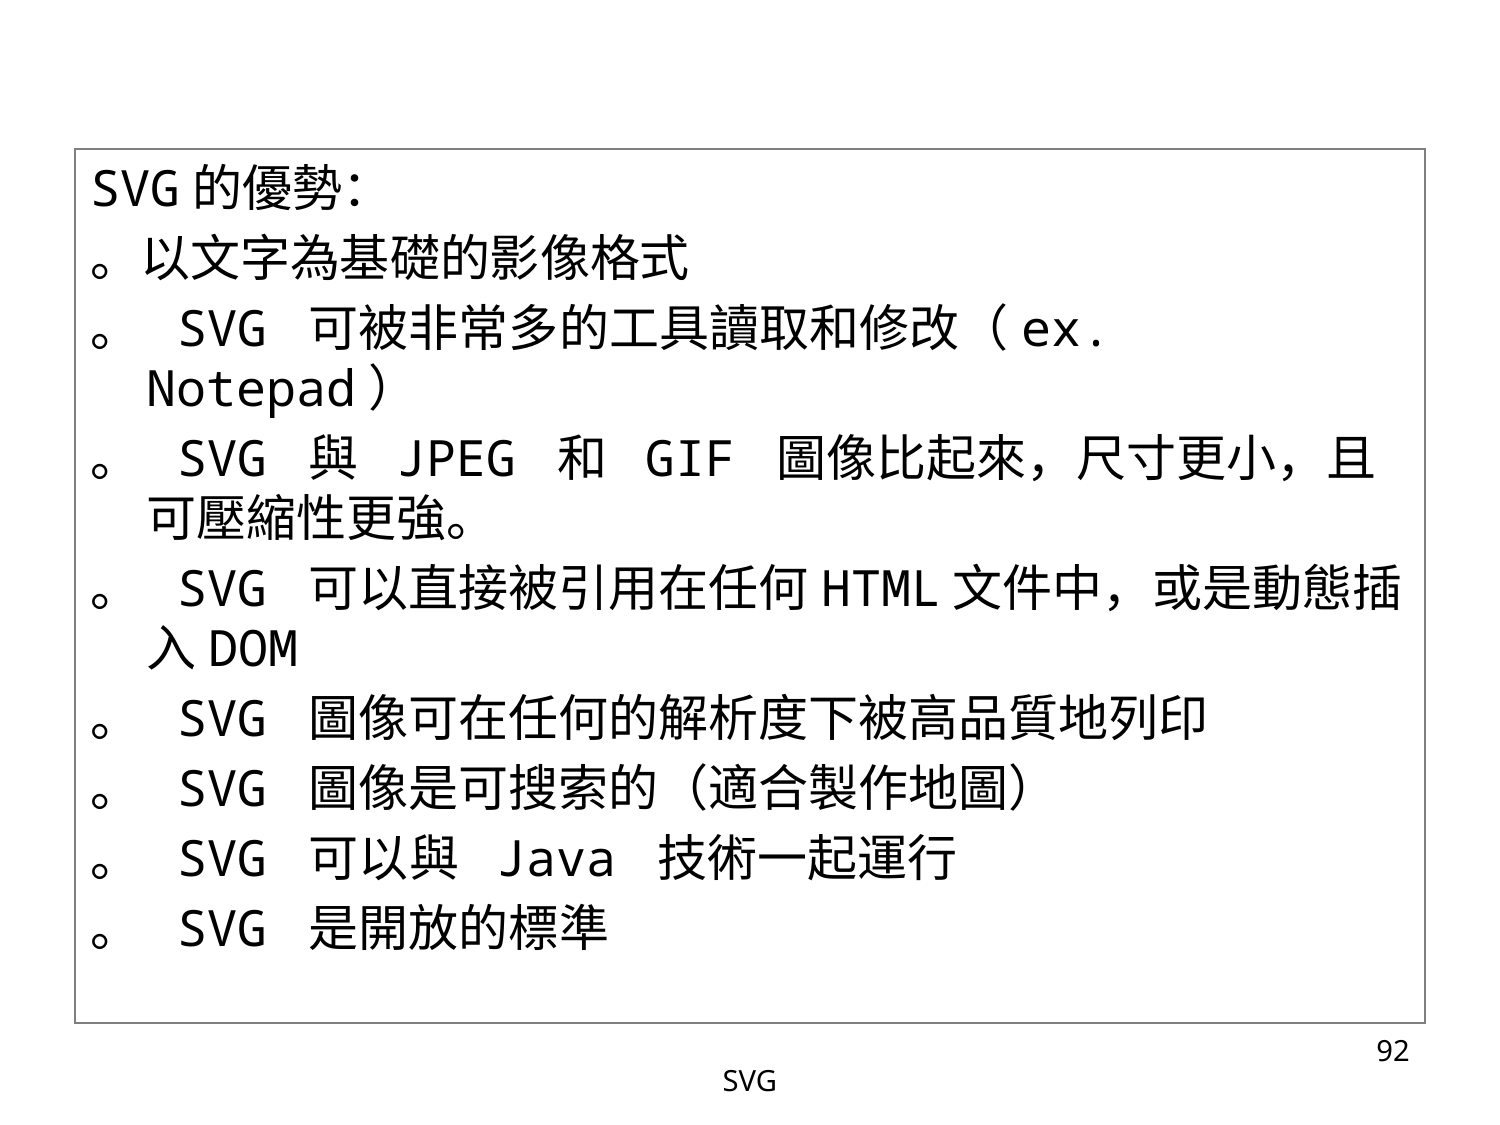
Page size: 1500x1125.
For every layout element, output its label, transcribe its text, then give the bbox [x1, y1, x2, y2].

text_box ‹#› [1074, 1024, 1425, 1103]
list SVG的優勢： 。以文字為基礎的影像格式 。 SVG 可被非常多的工具讀取和修改（ex. Notepad） 。 SVG 與 JPEG 和 GIF 圖像比起來，尺寸更小，且可壓縮性更強。 。 SVG 可以直接被引用在任何HTML文件中，或是動態插入DOM 。 SVG 圖像可在任何的解析度下被高品質地列印 。 SVG 圖像是可搜索的（適合製作地圖） 。 SVG 可以與 Java 技術一起運行 。 SVG 是開放的標準 [75, 148, 1425, 1024]
text_box SVG [512, 1054, 988, 1125]
